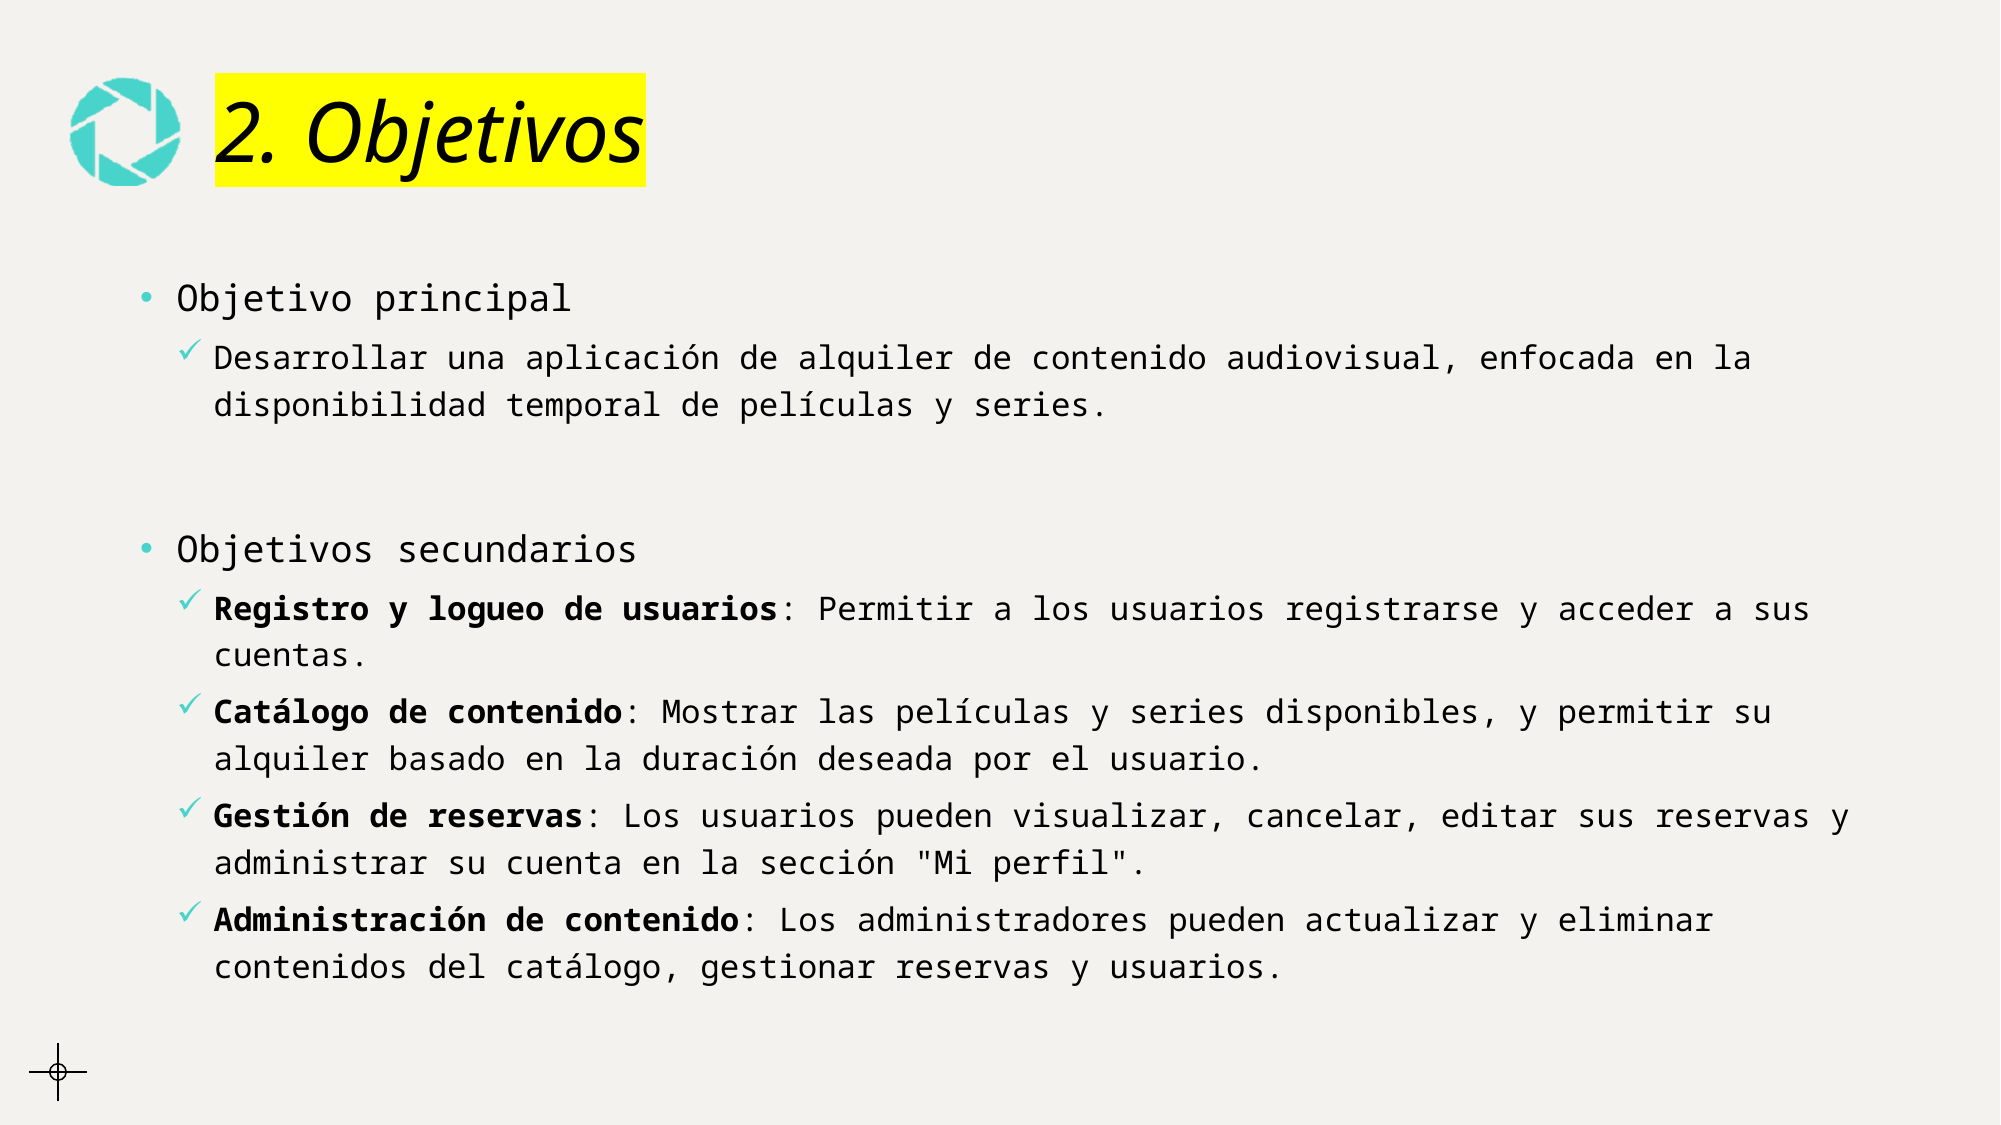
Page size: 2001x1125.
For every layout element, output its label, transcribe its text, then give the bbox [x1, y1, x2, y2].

picture [61, 74, 189, 187]
text_box 2. Objetivos [199, 74, 1758, 187]
list Objetivo principal Desarrollar una aplicación de alquiler de contenido audiovisual, enfocada en la disponibilidad temporal de películas y series. Objetivos secundarios Registro y logueo de usuarios: Permitir a los usuarios registrarse y acceder a sus cuentas. Catálogo de contenido: Mostrar las películas y series disponibles, y permitir su alquiler basado en la duración deseada por el usuario. Gestión de reservas: Los usuarios pueden visualizar, cancelar, editar sus reservas y administrar su cuenta en la sección "Mi perfil". Administración de contenido: Los administradores pueden actualizar y eliminar contenidos del catálogo, gestionar reservas y usuarios. [125, 258, 1911, 995]
